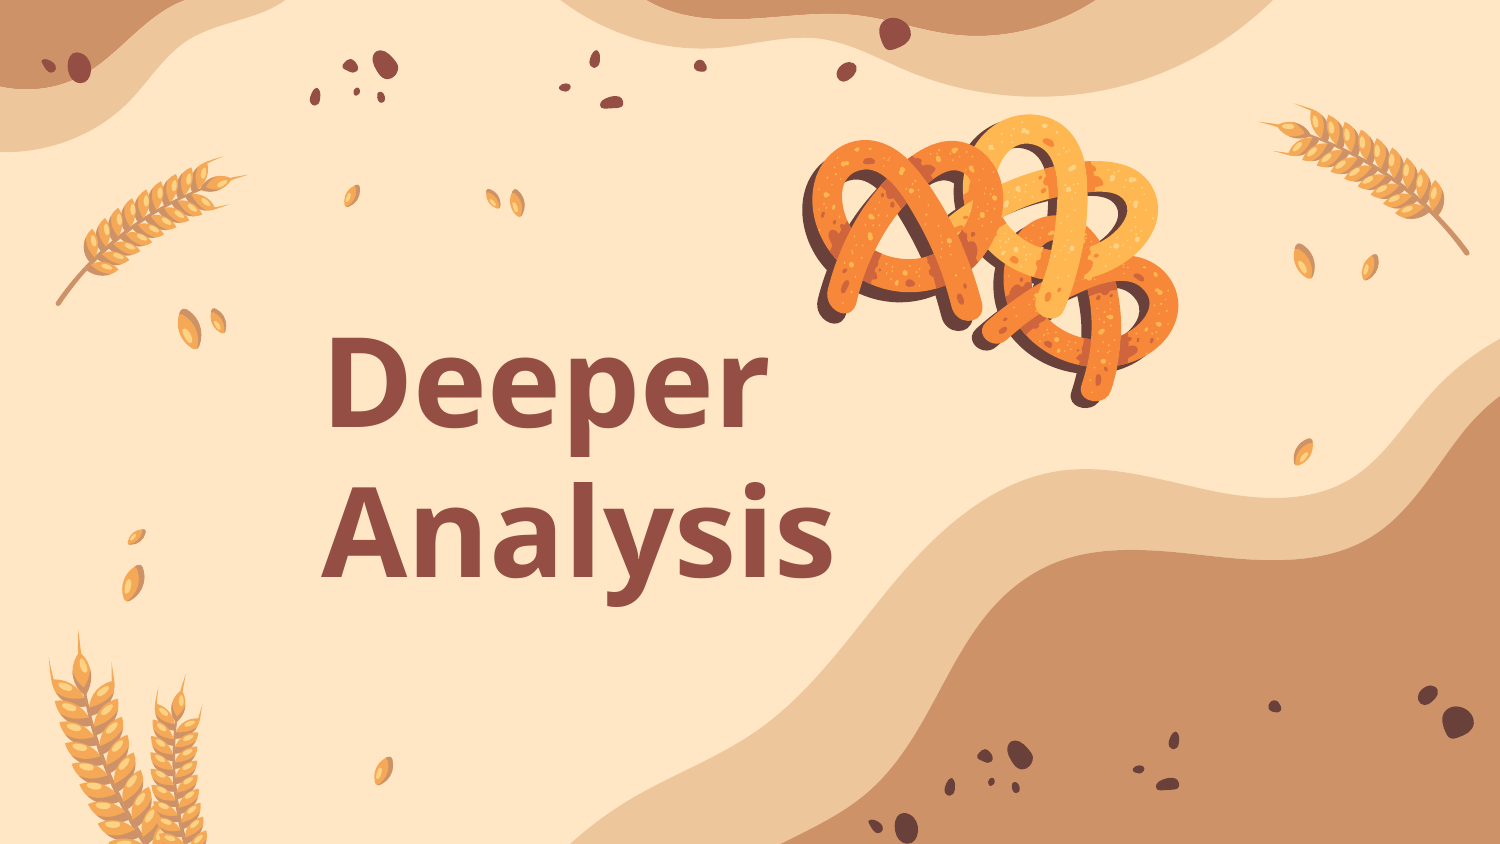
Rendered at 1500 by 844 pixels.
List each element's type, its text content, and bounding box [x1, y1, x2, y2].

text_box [343, 183, 525, 218]
title Deeper Analysis [306, 244, 929, 660]
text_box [810, 86, 1175, 438]
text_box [177, 307, 227, 351]
